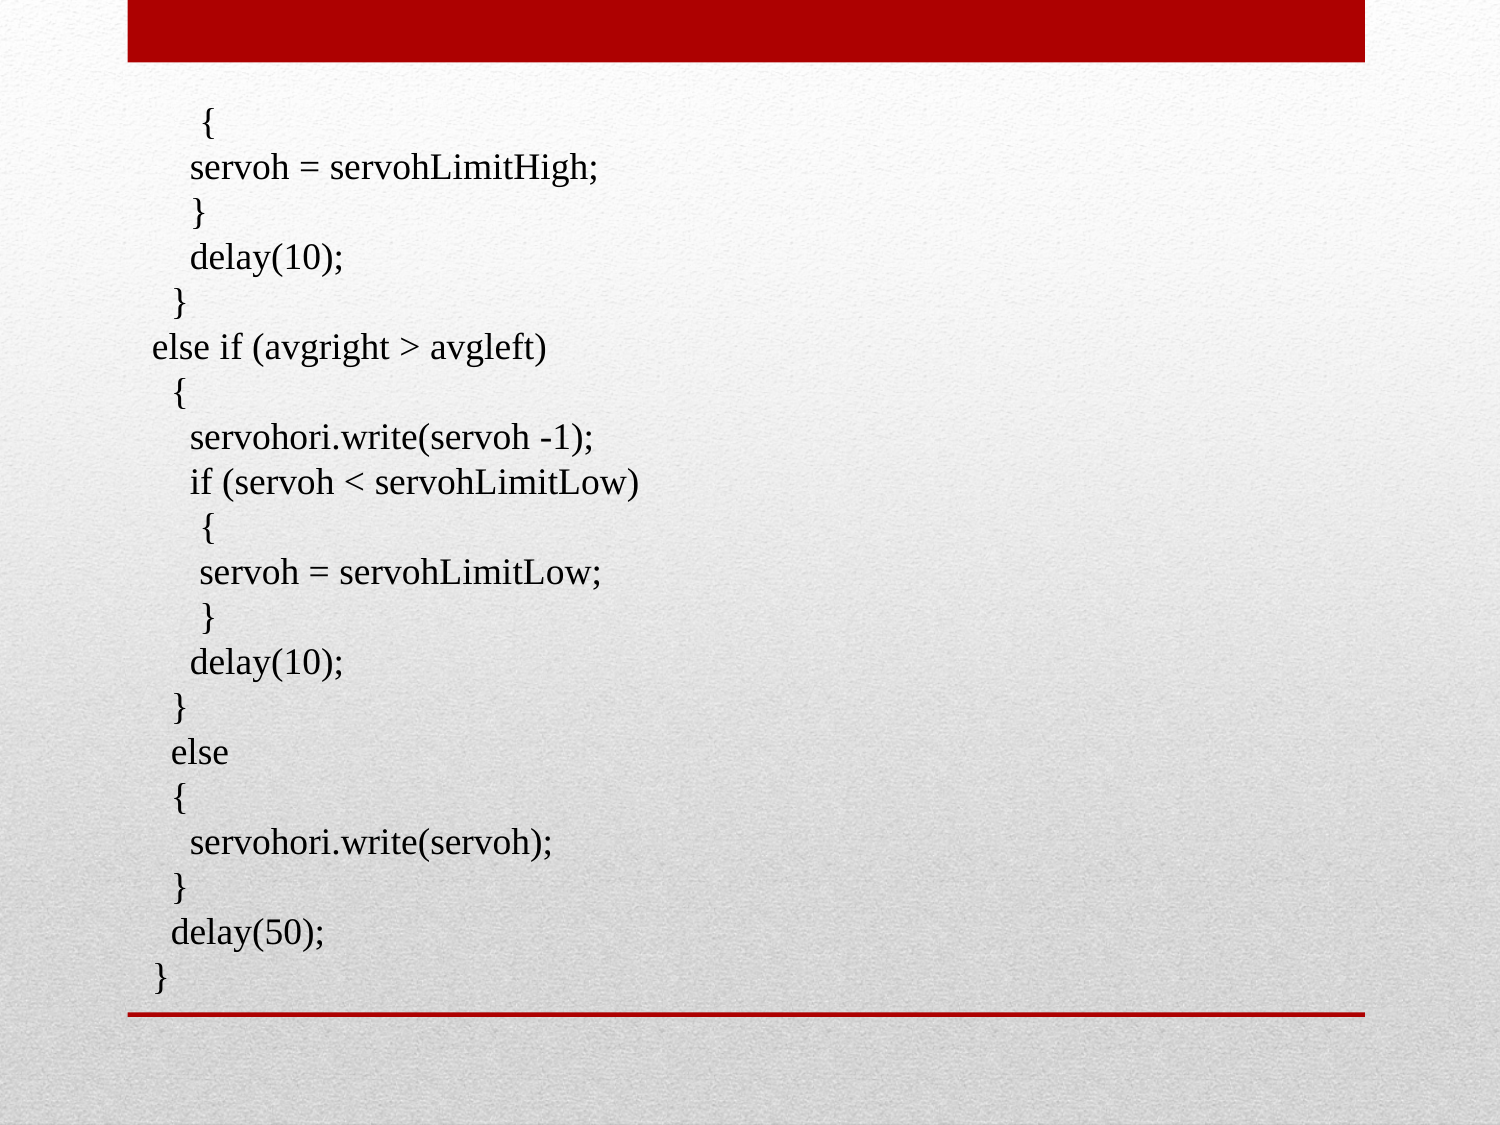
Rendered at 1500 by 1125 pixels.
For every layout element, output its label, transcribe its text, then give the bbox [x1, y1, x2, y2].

text_box { servoh = servohLimitHigh; } delay(10); } else if (avgright > avgleft) { servohori.write(servoh -1); if (servoh < servohLimitLow) { servoh = servohLimitLow; } delay(10); } else { servohori.write(servoh); } delay(50); } [137, 89, 888, 1005]
